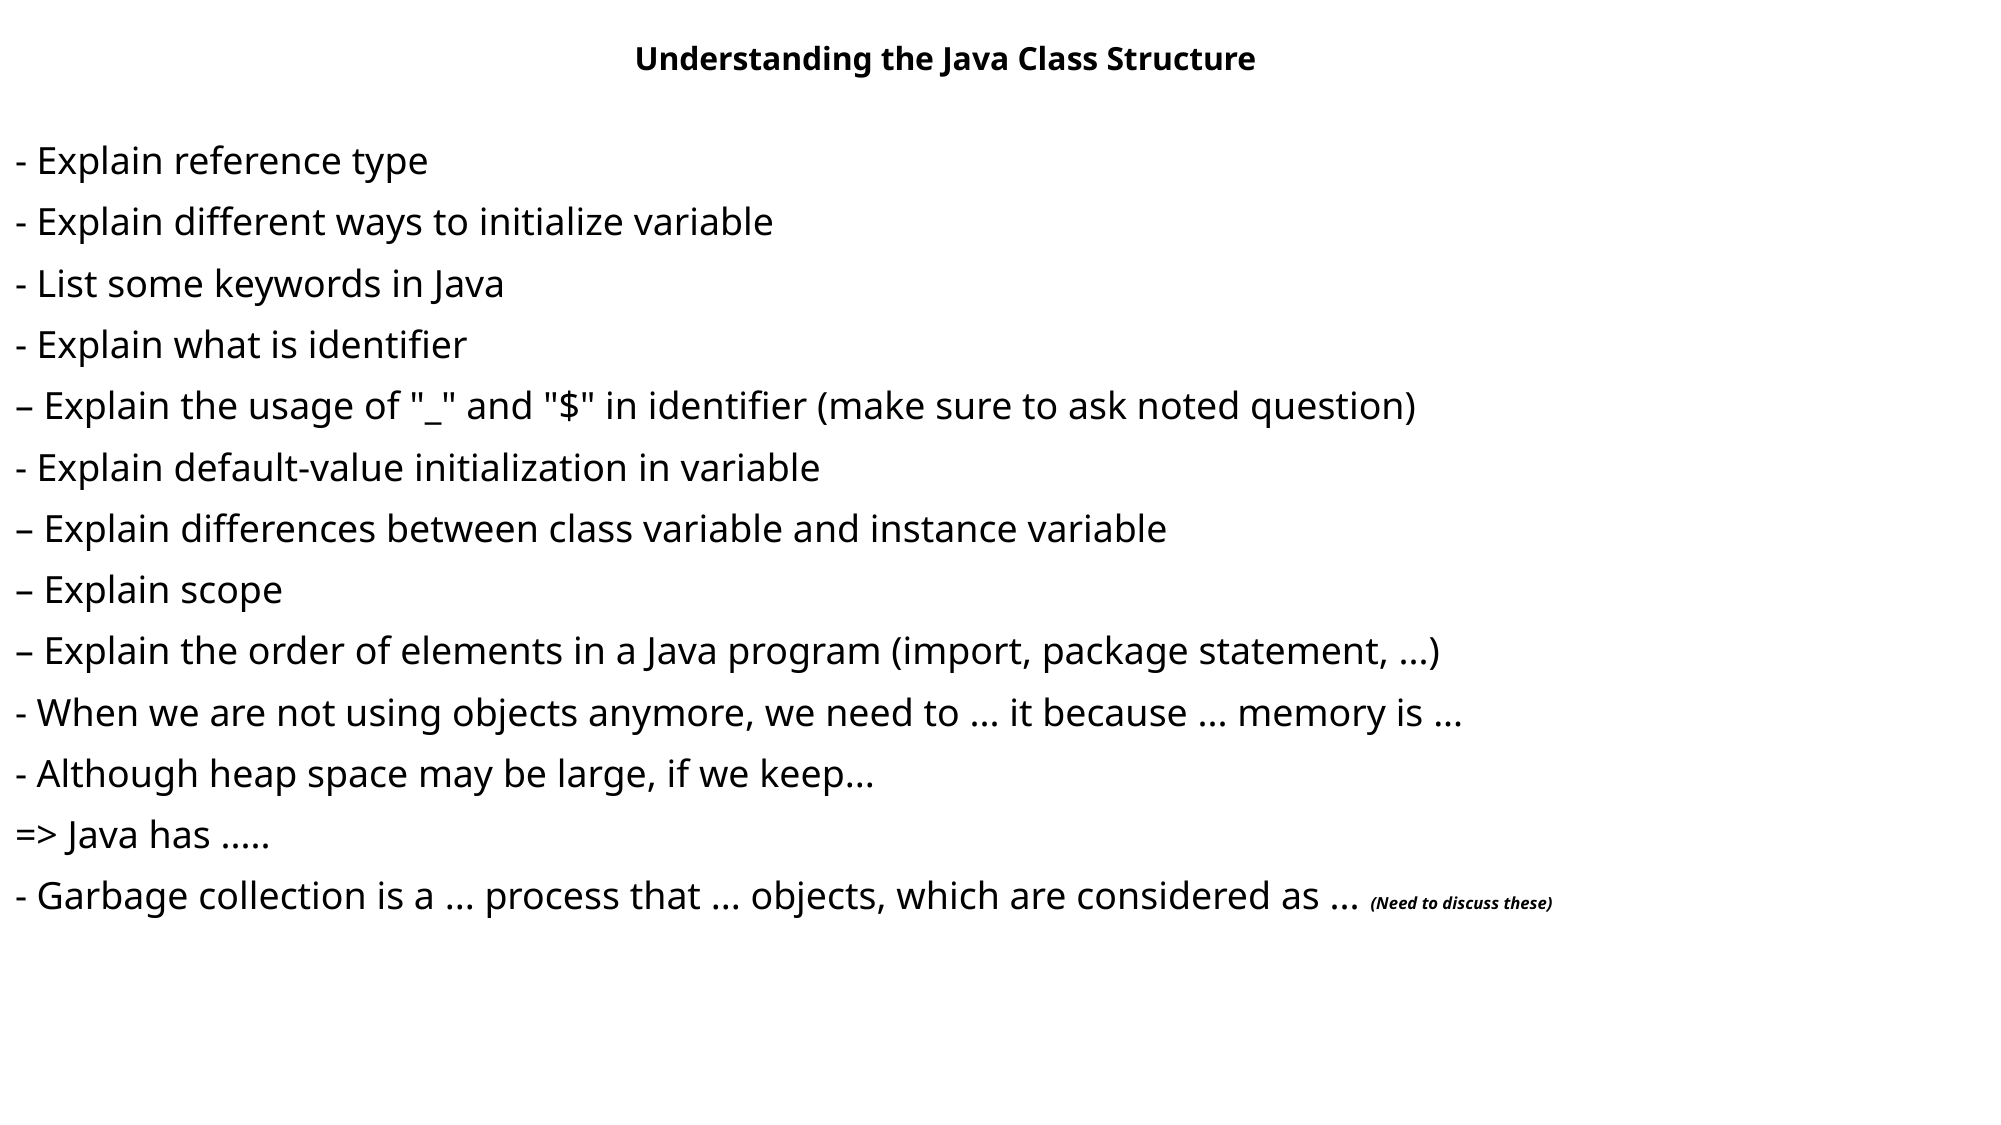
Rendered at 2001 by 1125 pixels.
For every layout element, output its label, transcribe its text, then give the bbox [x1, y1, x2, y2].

subtitle Understanding the Java Class Structure [24, 35, 1866, 86]
text_box - Explain reference type - Explain different ways to initialize variable - List some keywords in Java - Explain what is identifier – Explain the usage of "_" and "$" in identifier (make sure to ask noted question) - Explain default-value initialization in variable – Explain differences between class variable and instance variable – Explain scope – Explain the order of elements in a Java program (import, package statement, ...) - When we are not using objects anymore, we need to ... it because ... memory is ... - Although heap space may be large, if we keep... => Java has ..... - Garbage collection is a ... process that ... objects, which are considered as ... (Need to discuss these) [0, 134, 2000, 1125]
